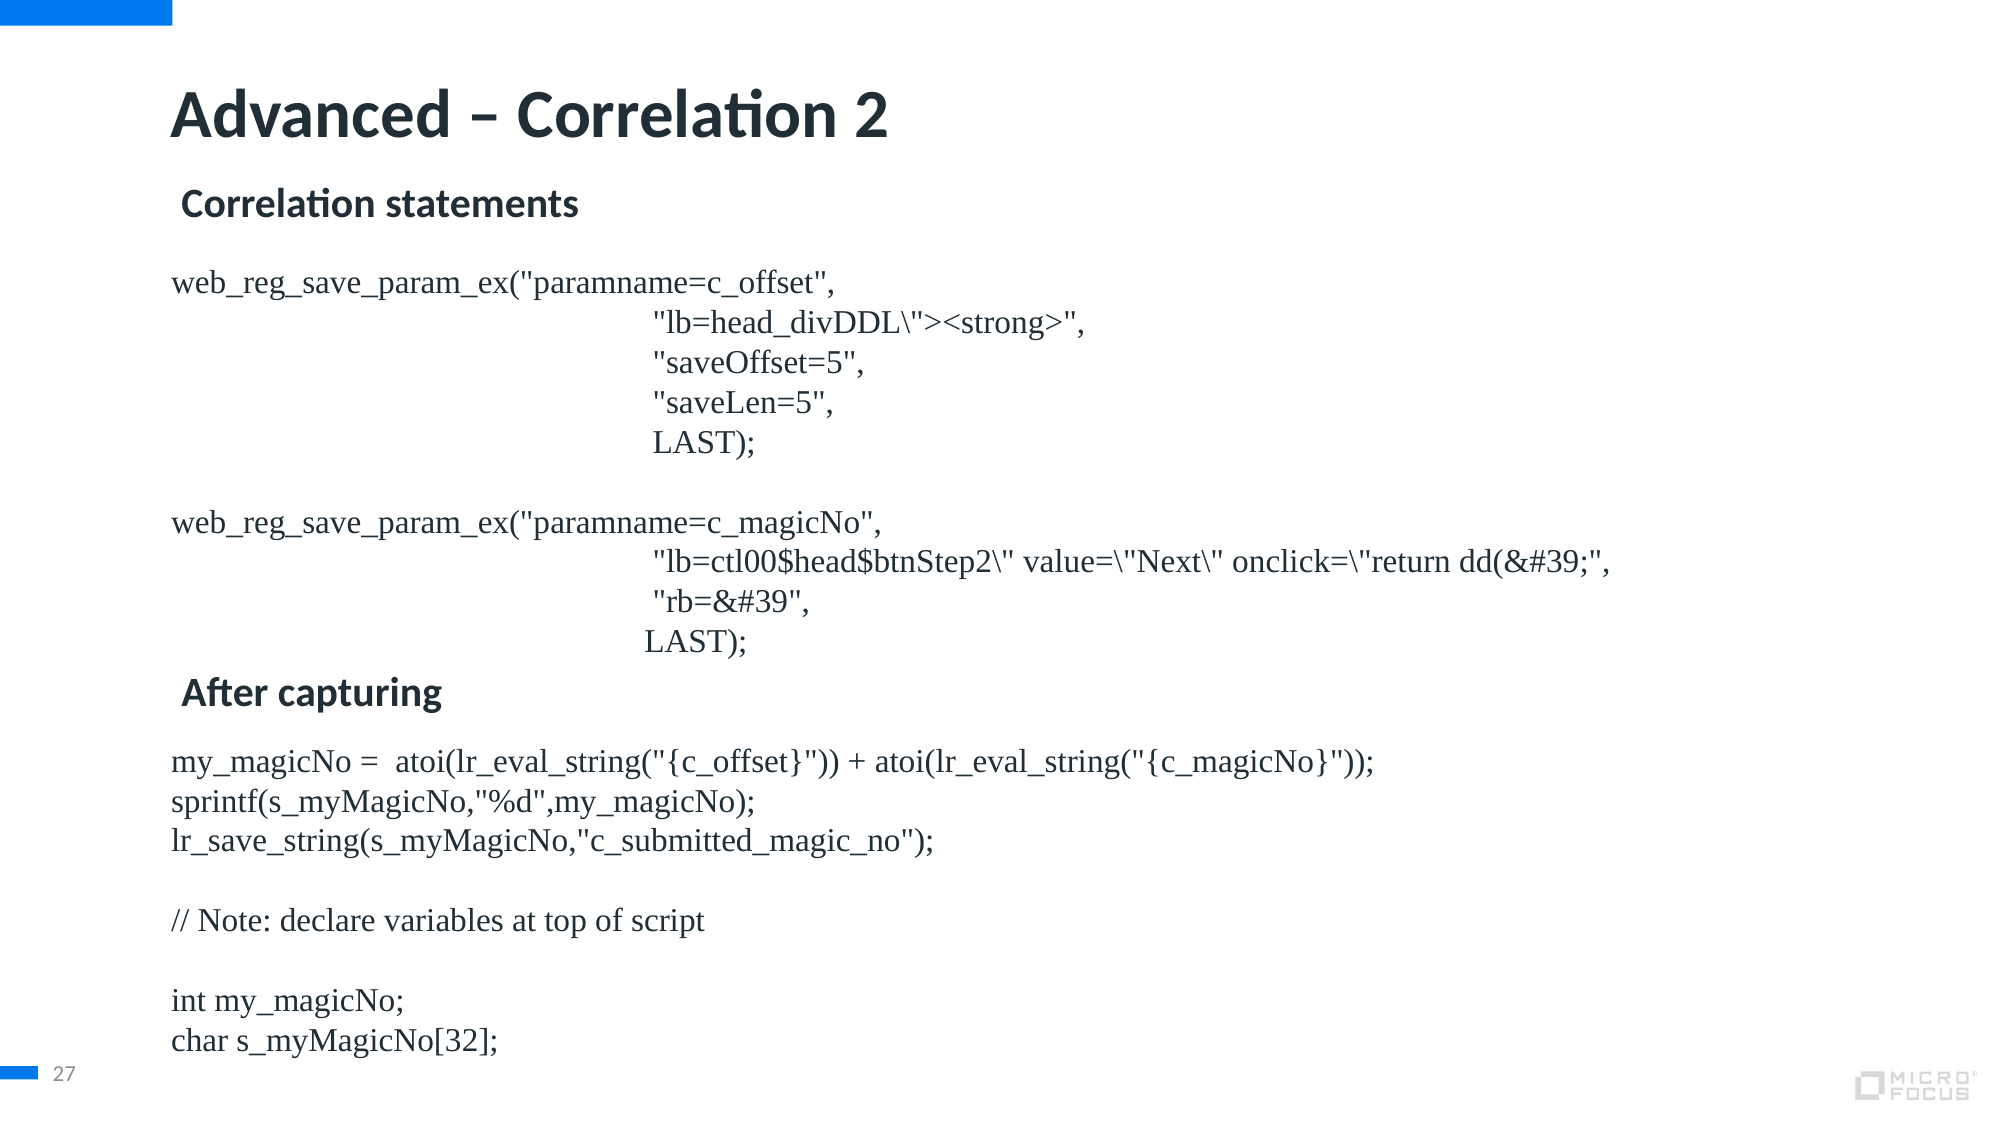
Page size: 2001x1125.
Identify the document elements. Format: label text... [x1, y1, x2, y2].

list web_reg_save_param_ex("paramname=c_offset", "lb=head_divDDL\"><strong>", "saveOffset=5", "saveLen=5", LAST); web_reg_save_param_ex("paramname=c_magicNo", "lb=ctl00$head$btnStep2\" value=\"Next\" onclick=\"return dd(&#39;", "rb=&#39", LAST); my_magicNo = atoi(lr_eval_string("{c_offset}")) + atoi(lr_eval_string("{c_magicNo}")); sprintf(s_myMagicNo,"%d",my_magicNo); lr_save_string(s_myMagicNo,"c_submitted_magic_no"); // Note: declare variables at top of script int my_magicNo; char s_myMagicNo[32]; [156, 253, 1900, 1102]
slide_number 27 [37, 1042, 98, 1102]
text_box After capturing [166, 632, 1000, 723]
list Correlation statements [166, 143, 1000, 234]
title Advanced – Correlation 2 [155, 70, 1848, 161]
